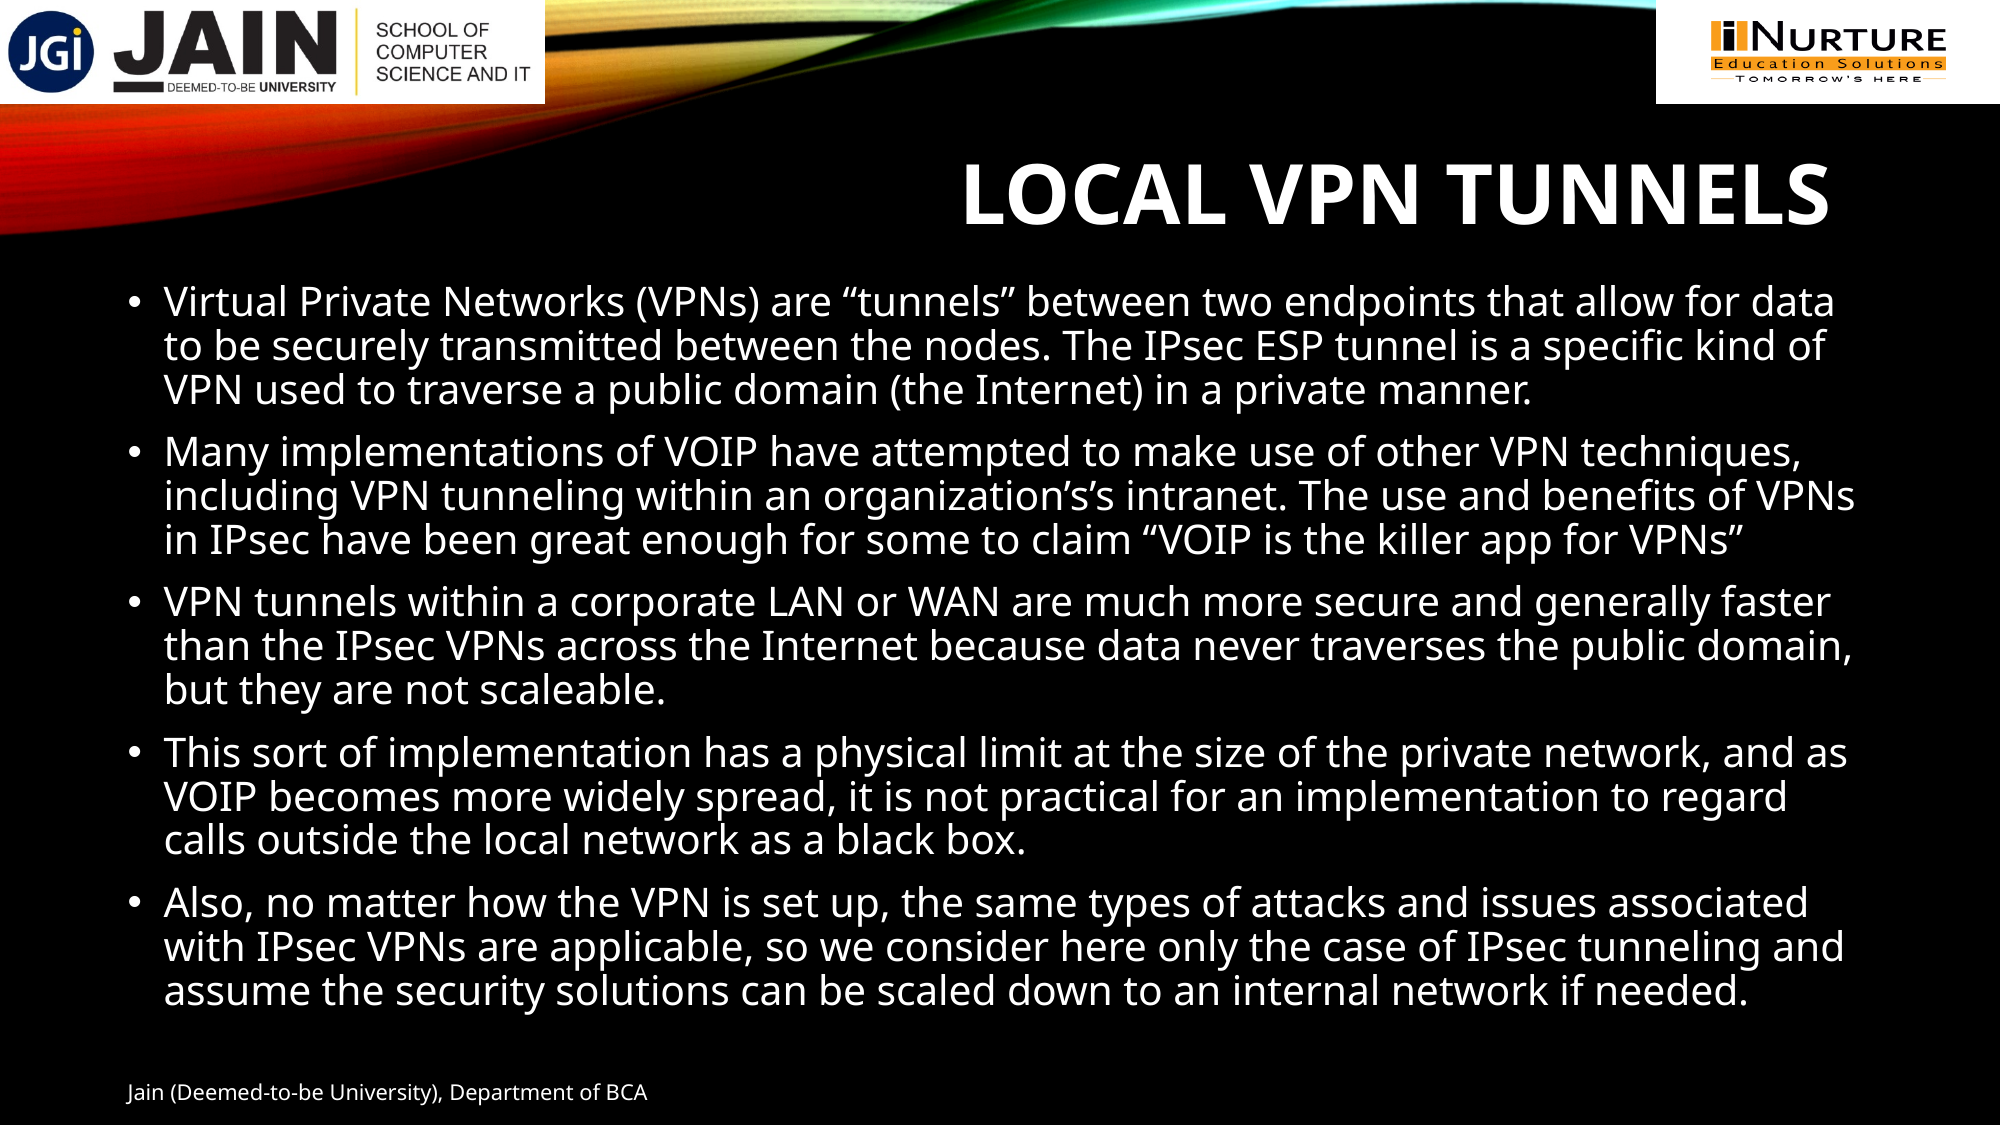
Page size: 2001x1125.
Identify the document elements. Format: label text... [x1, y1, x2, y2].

list Virtual Private Networks (VPNs) are “tunnels” between two endpoints that allow for data to be securely transmitted between the nodes. The IPsec ESP tunnel is a specific kind of VPN used to traverse a public domain (the Internet) in a private manner. Many implementations of VOIP have attempted to make use of other VPN techniques, including VPN tunneling within an organization’s’s intranet. The use and benefits of VPNs in IPsec have been great enough for some to claim “VOIP is the killer app for VPNs” VPN tunnels within a corporate LAN or WAN are much more secure and generally faster than the IPsec VPNs across the Internet because data never traverses the public domain, but they are not scaleable. This sort of implementation has a physical limit at the size of the private network, and as VOIP becomes more widely spread, it is not practical for an implementation to regard calls outside the local network as a black box. Also, no matter how the VPN is set up, the same types of attacks and issues associated with IPsec VPNs are applicable, so we consider here only the case of IPsec tunneling and assume the security solutions can be scaled down to an internal network if needed. [112, 273, 1888, 1062]
footer Jain (Deemed-to-be University), Department of BCA [112, 1061, 1163, 1122]
title Local VPN Tunnels [456, 145, 1869, 251]
picture [0, 0, 2000, 237]
